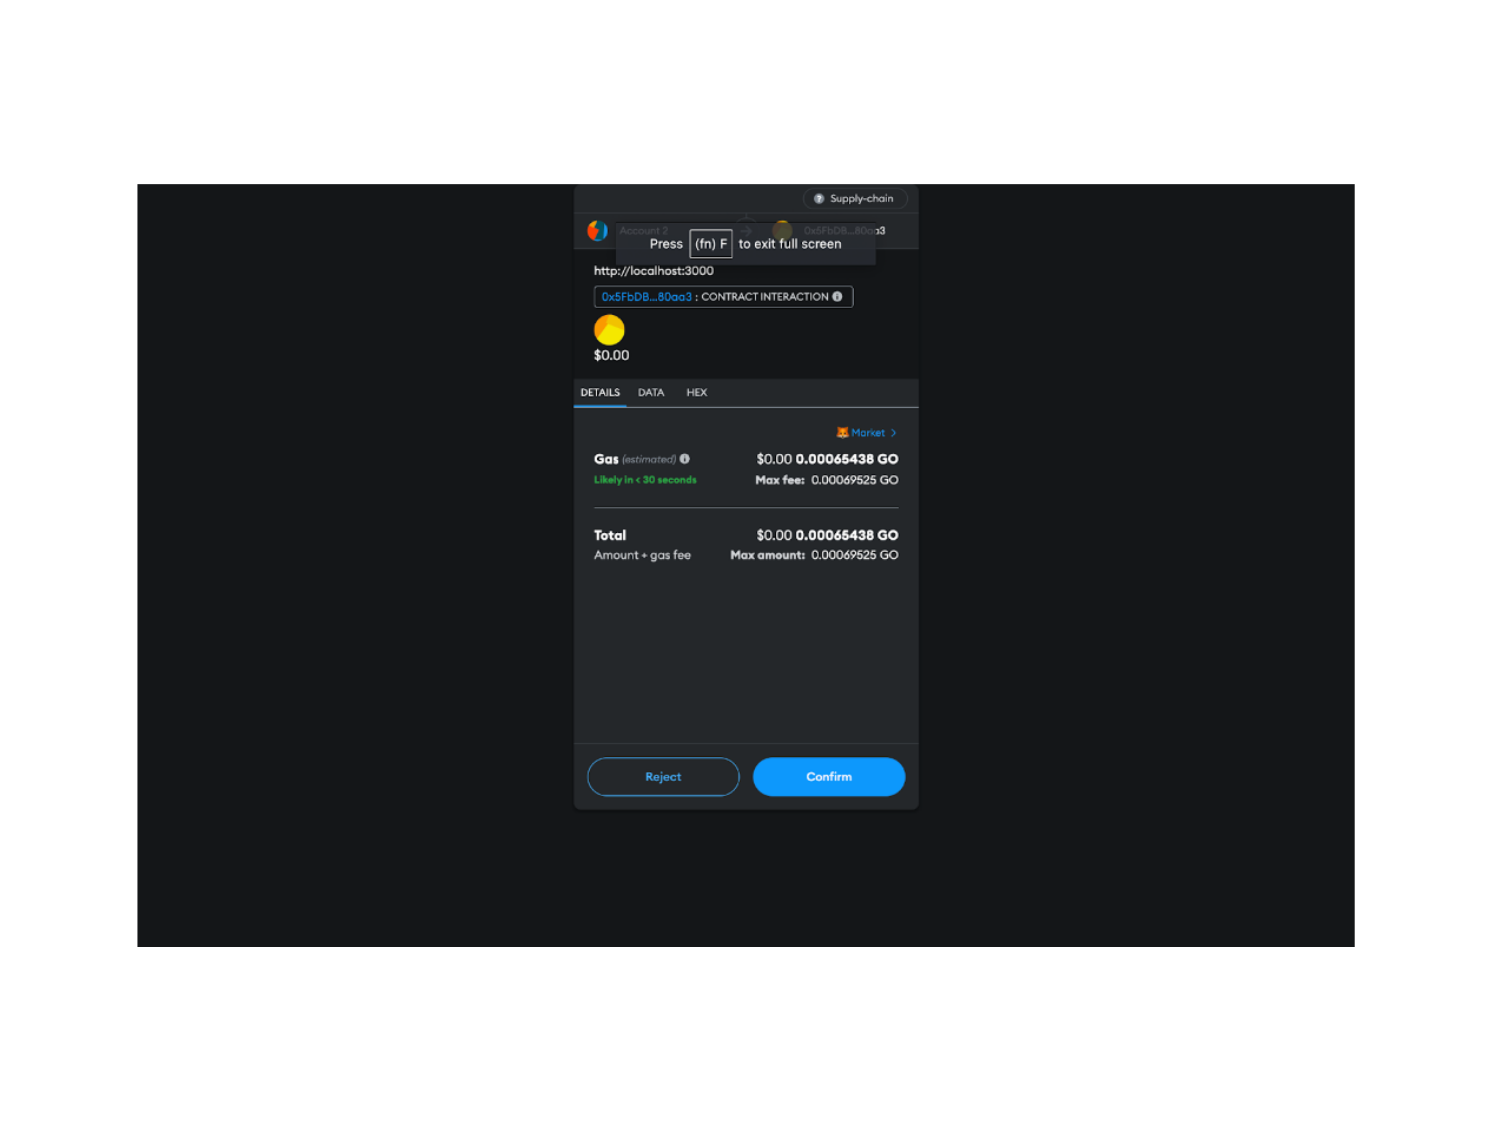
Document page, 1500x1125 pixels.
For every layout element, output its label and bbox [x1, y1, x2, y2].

picture [134, 183, 1357, 948]
